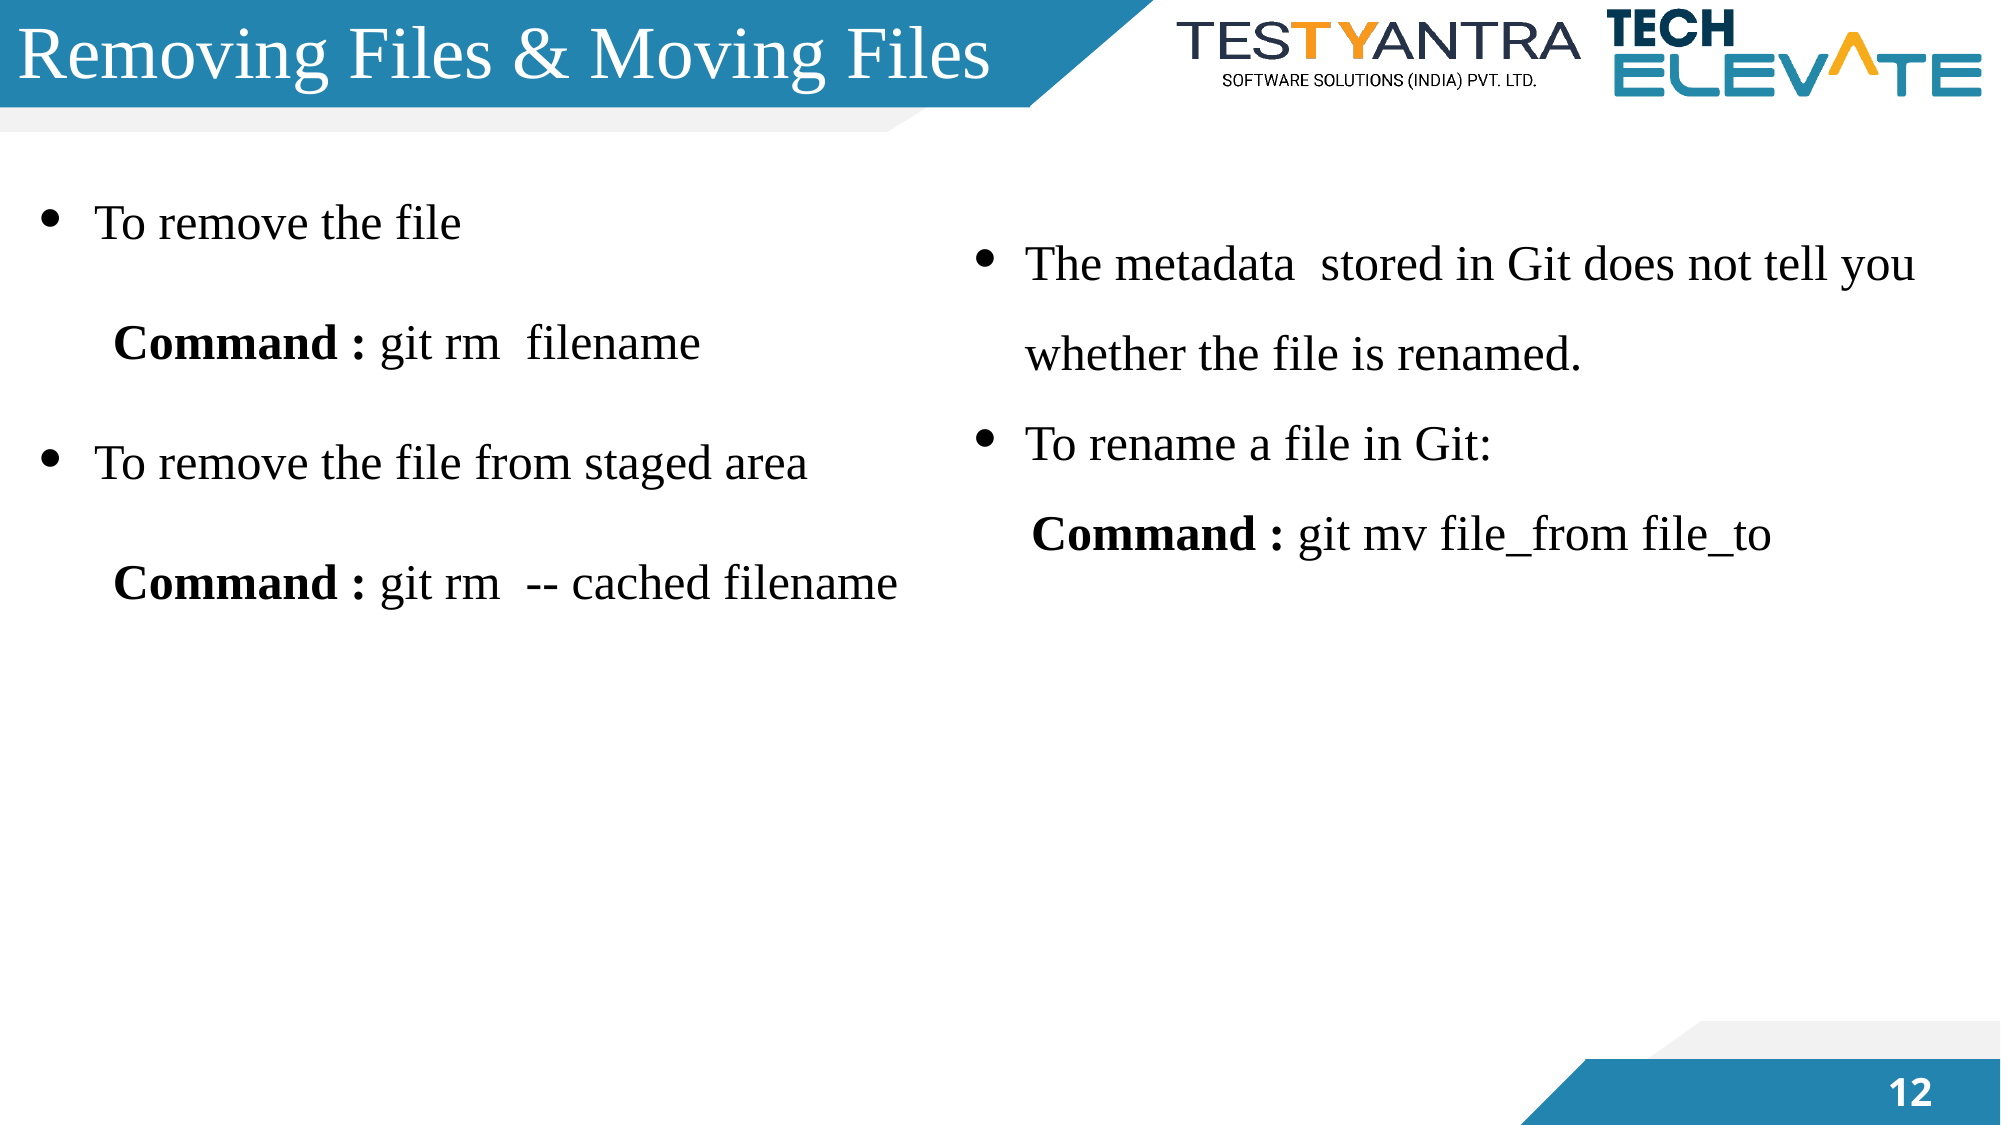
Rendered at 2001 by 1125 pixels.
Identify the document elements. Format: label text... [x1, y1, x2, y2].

text_box To remove the file Command : git rm filename To remove the file from staged area Command : git rm -- cached filename [0, 122, 1170, 623]
slide_number 11 [1844, 1059, 1977, 1125]
picture [1604, 5, 1984, 99]
title Removing Files & Moving Files [0, 0, 1105, 122]
text_box The metadata stored in Git does not tell you whether the file is renamed. To rename a file in Git: Command : git mv file_from file_to [934, 192, 2000, 645]
picture [1170, 0, 1589, 105]
